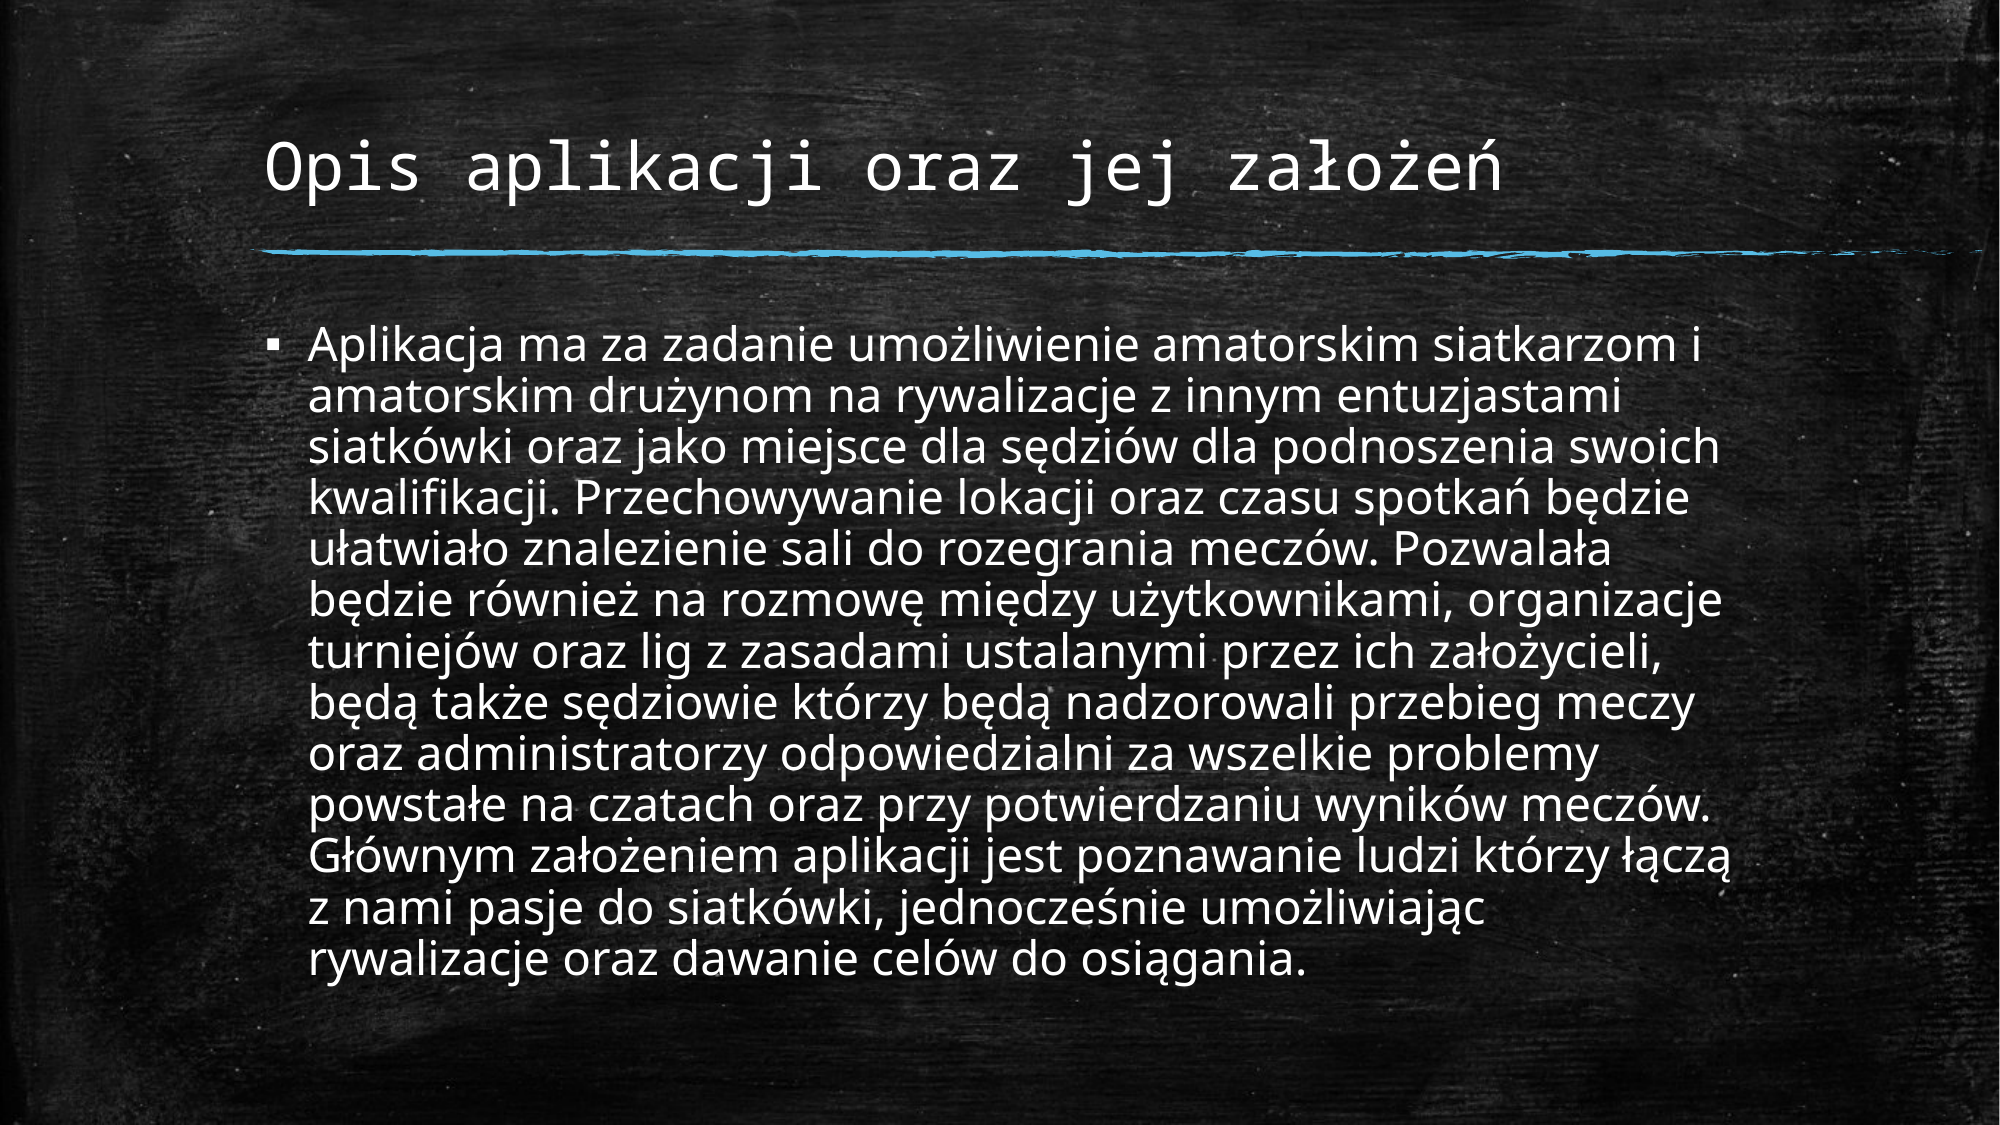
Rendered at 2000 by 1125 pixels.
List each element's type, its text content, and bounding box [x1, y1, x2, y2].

list Aplikacja ma za zadanie umożliwienie amatorskim siatkarzom i amatorskim drużynom na rywalizacje z innym entuzjastami siatkówki oraz jako miejsce dla sędziów dla podnoszenia swoich kwalifikacji. Przechowywanie lokacji oraz czasu spotkań będzie ułatwiało znalezienie sali do rozegrania meczów. Pozwalała będzie również na rozmowę między użytkownikami, organizacje turniejów oraz lig z zasadami ustalanymi przez ich założycieli, będą także sędziowie którzy będą nadzorowali przebieg meczy oraz administratorzy odpowiedzialni za wszelkie problemy powstałe na czatach oraz przy potwierdzaniu wyników meczów. Głównym założeniem aplikacji jest poznawanie ludzi którzy łączą z nami pasje do siatkówki, jednocześnie umożliwiając rywalizacje oraz dawanie celów do osiągania. [249, 312, 1750, 1013]
title Opis aplikacji oraz jej założeń [249, 45, 1750, 213]
